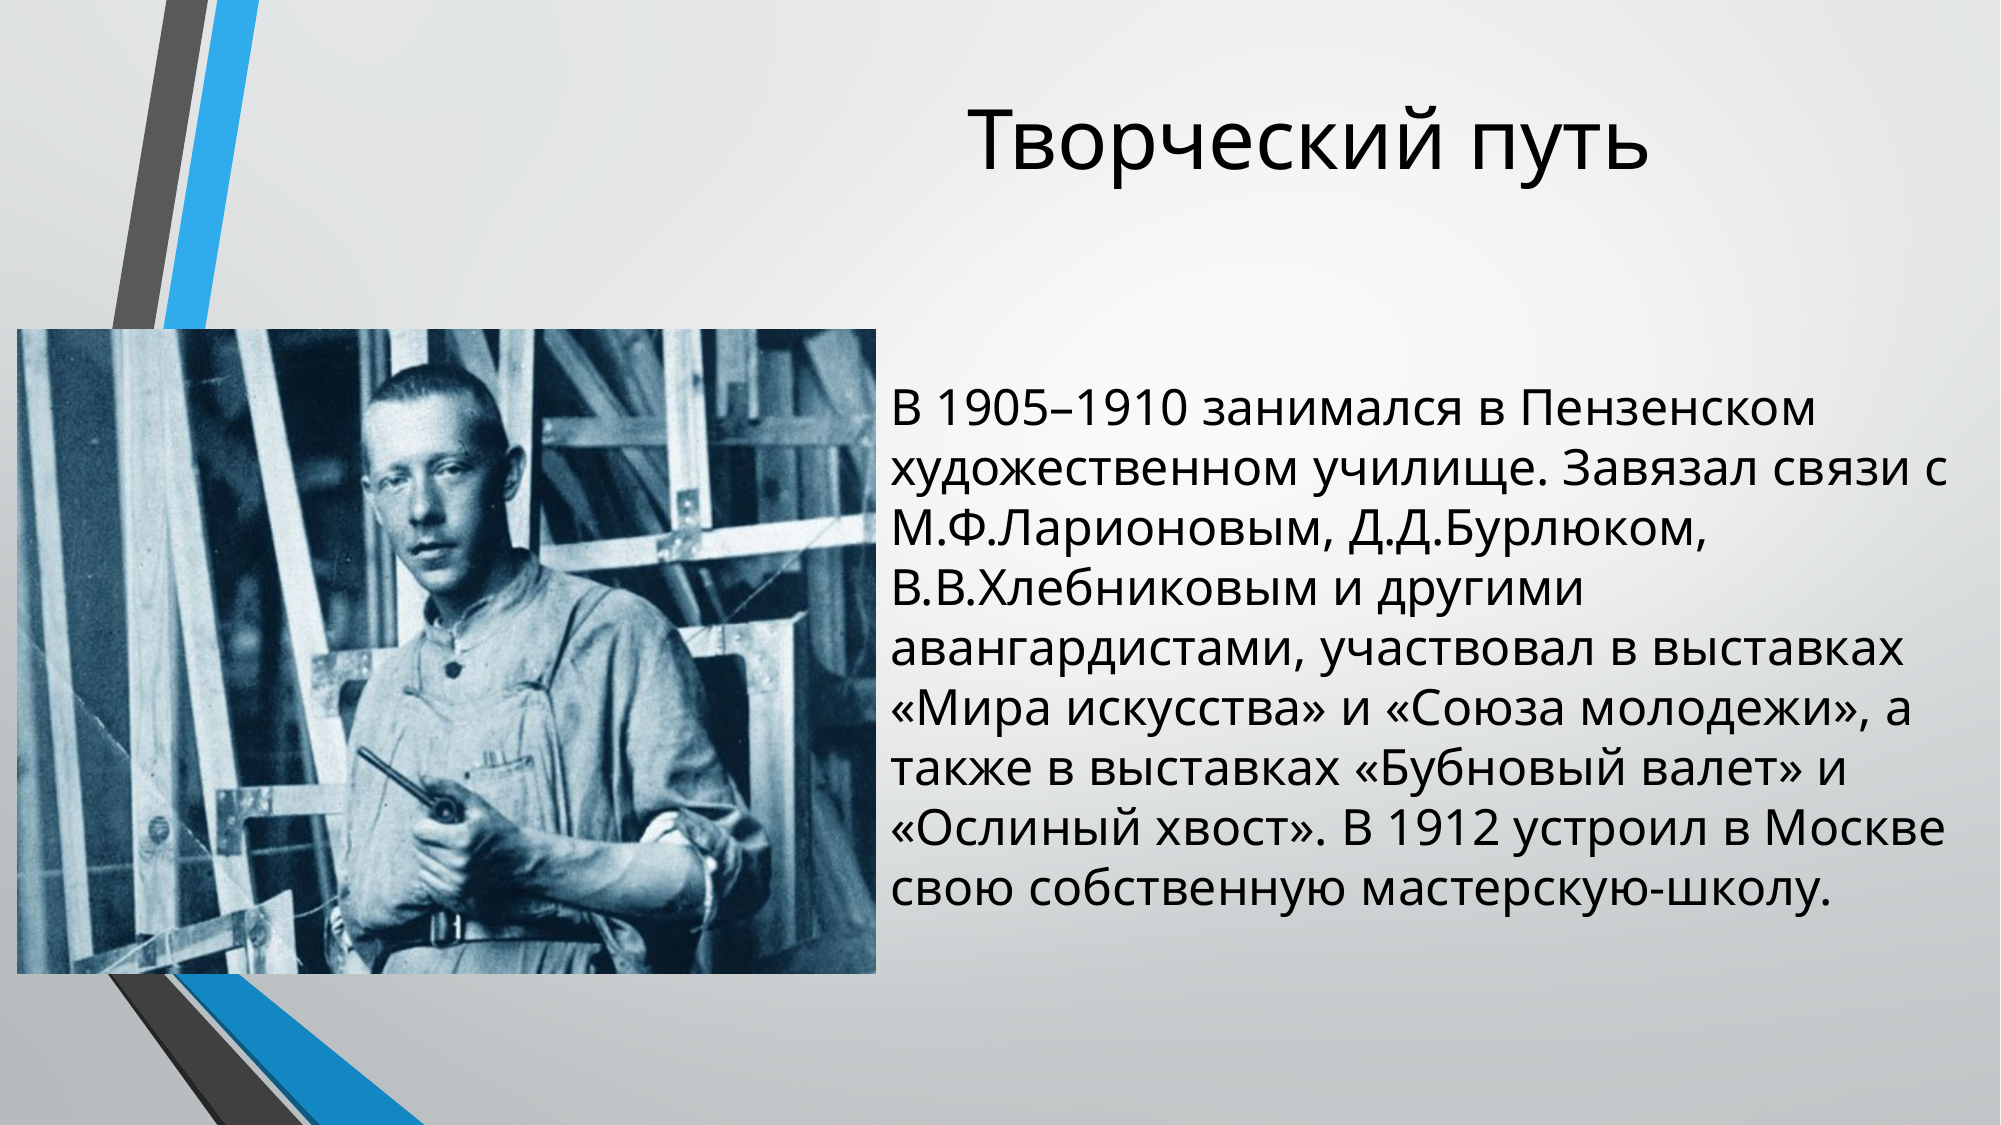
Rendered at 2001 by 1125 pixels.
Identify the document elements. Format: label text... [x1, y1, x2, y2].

title Творческий путь [733, 21, 1887, 251]
list В 1905–1910 занимался в Пензенском художественном училище. Завязал связи с М.Ф.Ларионовым, Д.Д.Бурлюком, В.В.Хлебниковым и другими авангардистами, участвовал в выставках «Мира искусства» и «Союза молодежи», а также в выставках «Бубновый валет» и «Ослиный хвост». В 1912 устроил в Москве свою собственную мастерскую-школу. [875, 250, 1974, 1041]
picture [16, 329, 876, 974]
